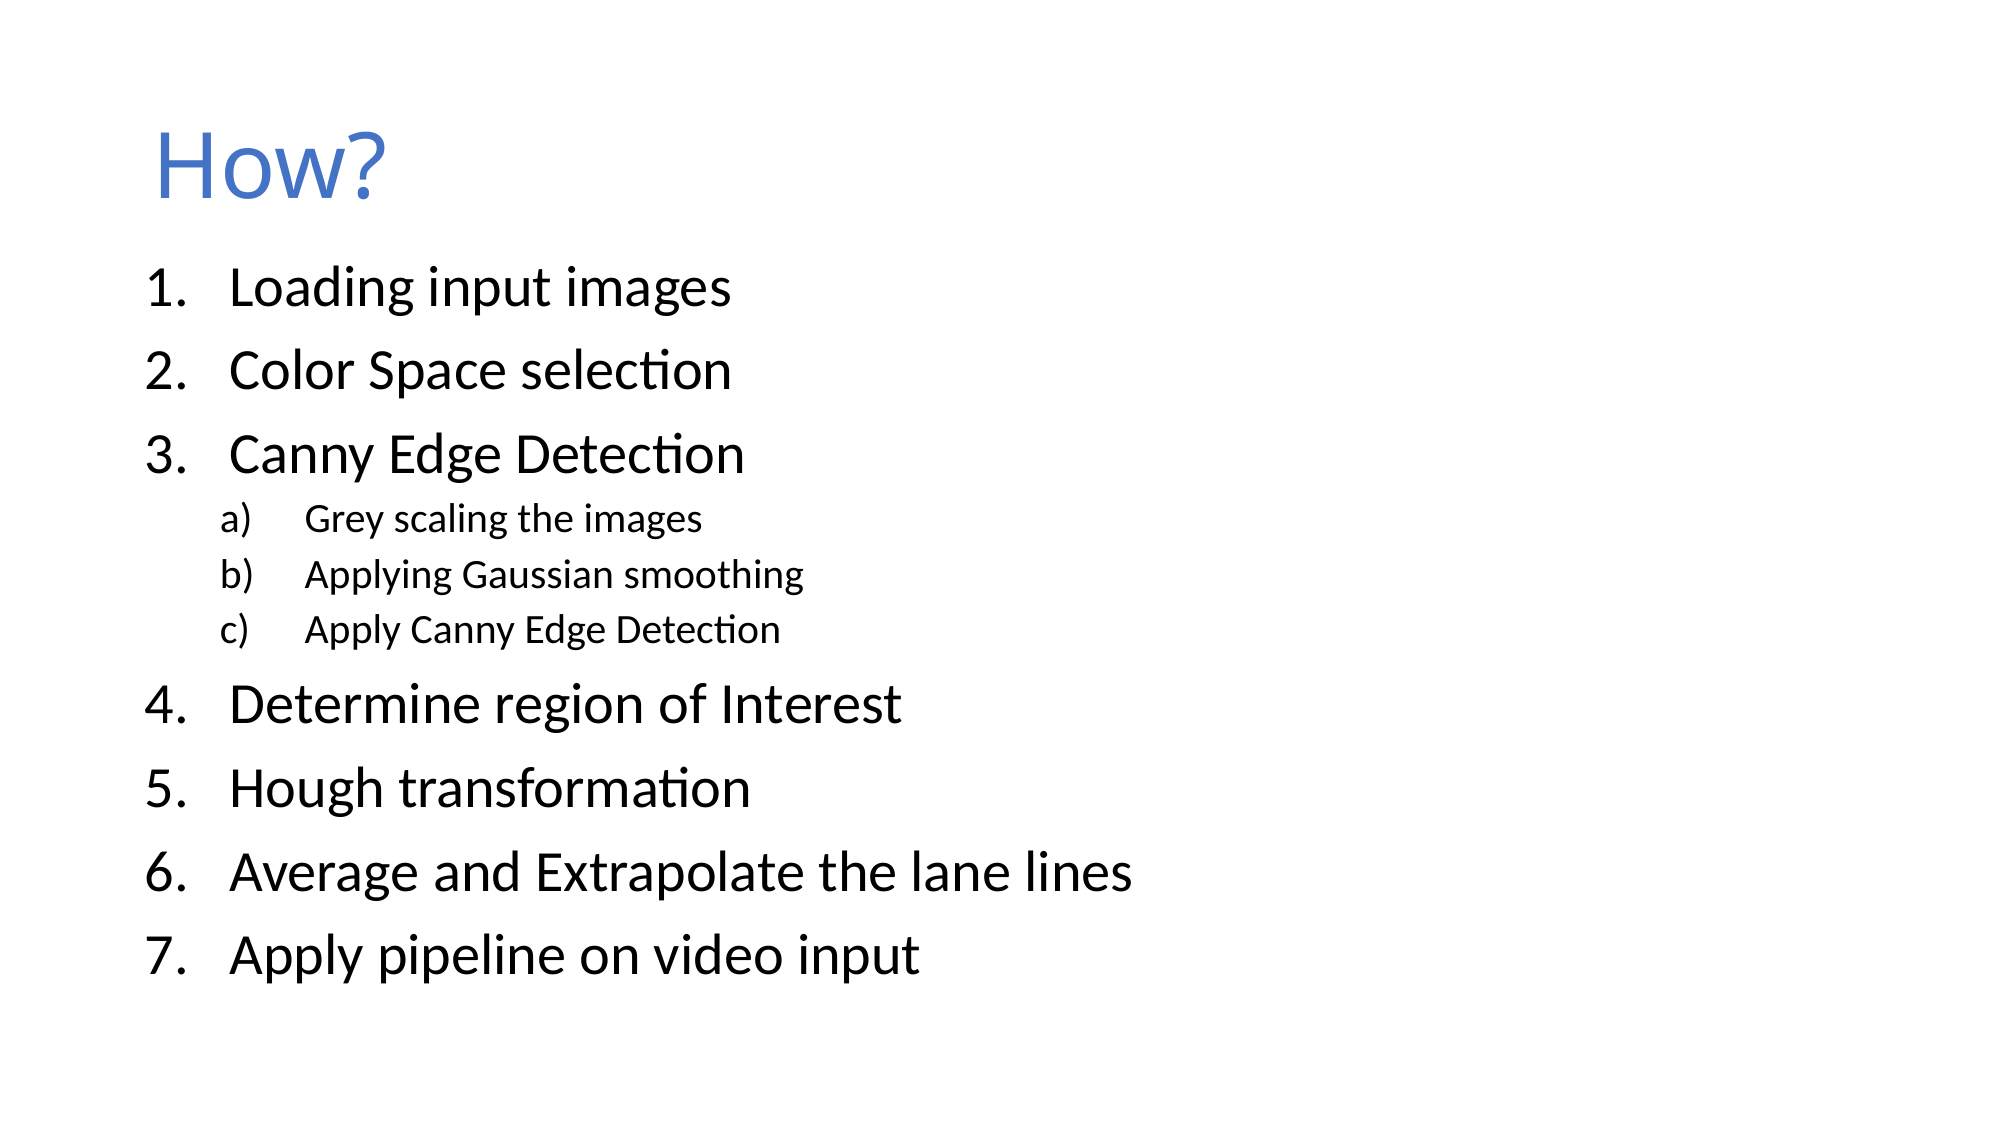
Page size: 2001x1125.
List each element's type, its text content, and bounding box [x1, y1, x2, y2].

title How? [137, 59, 1863, 278]
list Loading input images Color Space selection Canny Edge Detection Grey scaling the images Applying Gaussian smoothing Apply Canny Edge Detection Determine region of Interest Hough transformation Average and Extrapolate the lane lines Apply pipeline on video input [130, 248, 1856, 1023]
